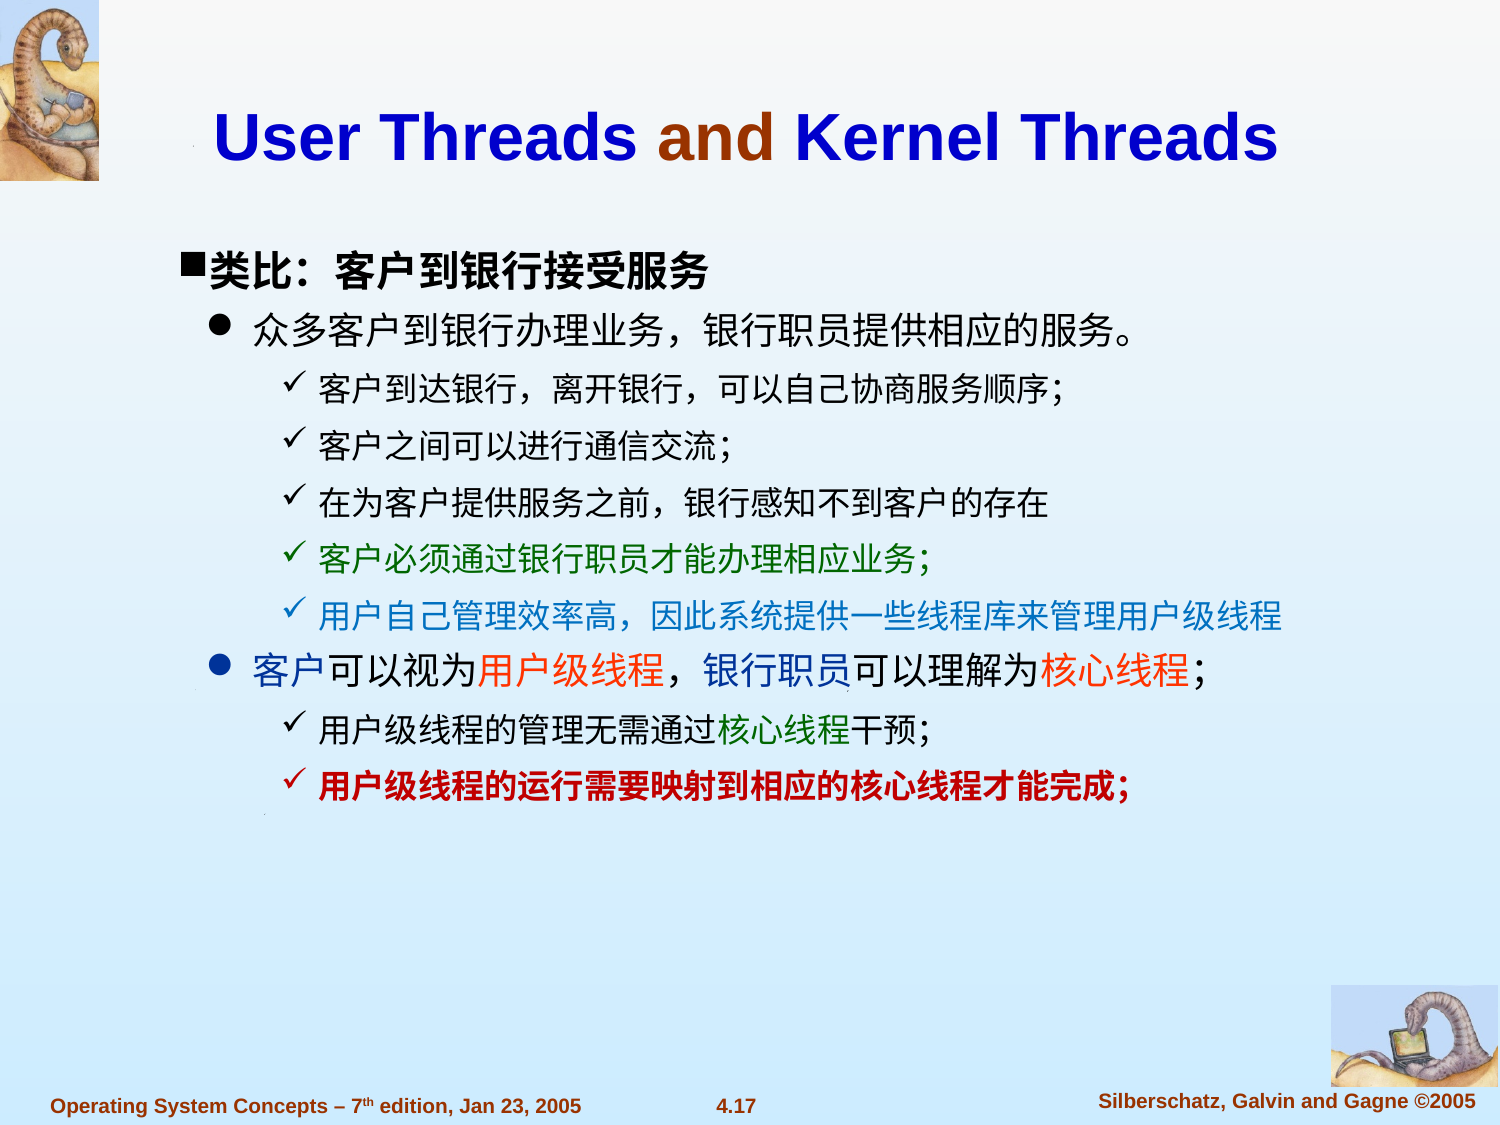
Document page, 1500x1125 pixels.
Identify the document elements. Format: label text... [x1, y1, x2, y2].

text_box 类比：客户到银行接受服务 众多客户到银行办理业务，银行职员提供相应的服务。 客户到达银行，离开银行，可以自己协商服务顺序； 客户之间可以进行通信交流； 在为客户提供服务之前，银行感知不到客户的存在 客户必须通过银行职员才能办理相应业务； 用户自己管理效率高，因此系统提供一些线程库来管理用户级线程 客户可以视为用户级线程，银行职员可以理解为核心线程； 用户级线程的管理无需通过核心线程干预； 用户级线程的运行需要映射到相应的核心线程才能完成； [116, 202, 1392, 813]
text_box User Threads and Kernel Threads [198, 86, 1295, 181]
picture [0, 0, 99, 181]
picture [1331, 985, 1498, 1087]
